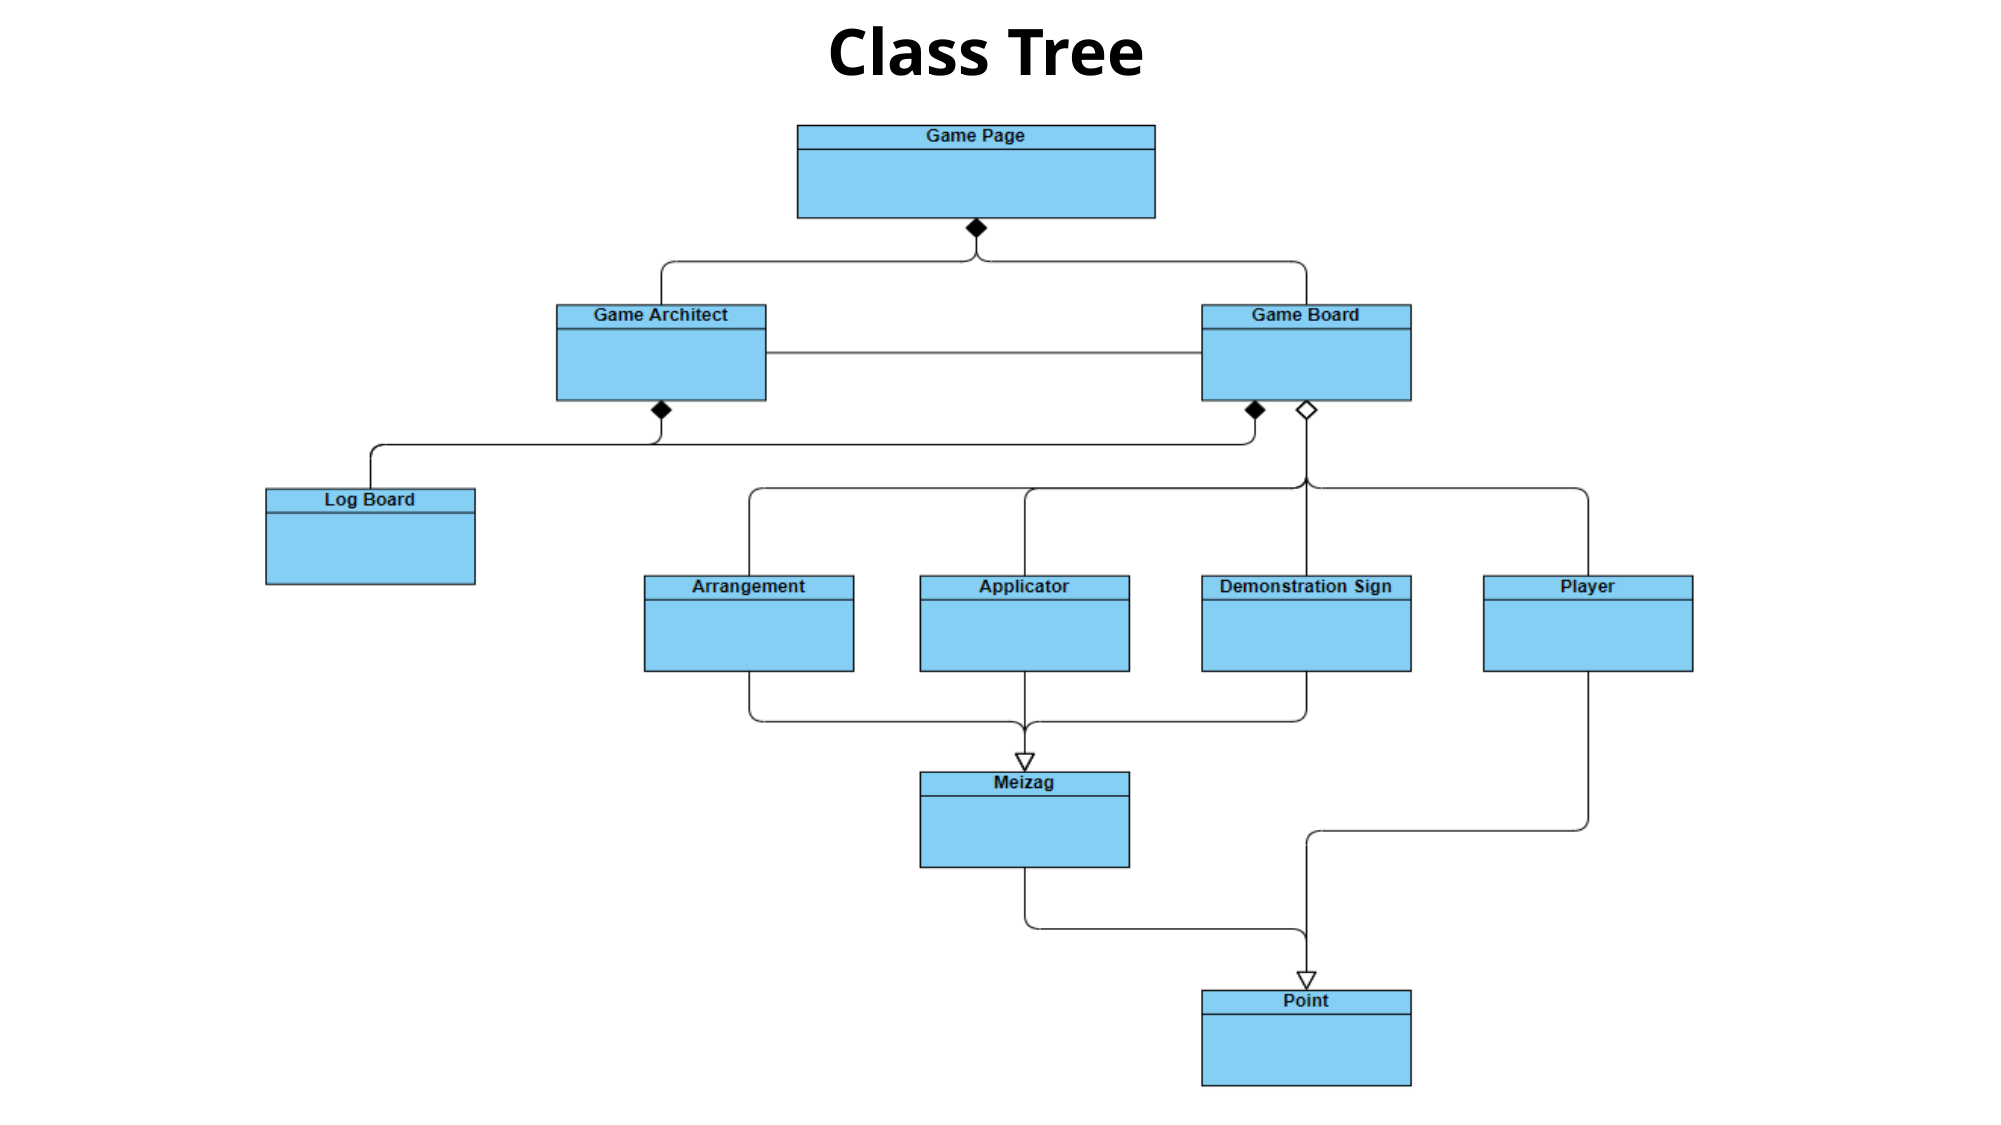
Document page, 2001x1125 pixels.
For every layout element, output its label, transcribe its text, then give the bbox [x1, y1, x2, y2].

picture [208, 97, 1765, 1125]
title Class Tree [180, 12, 1793, 98]
